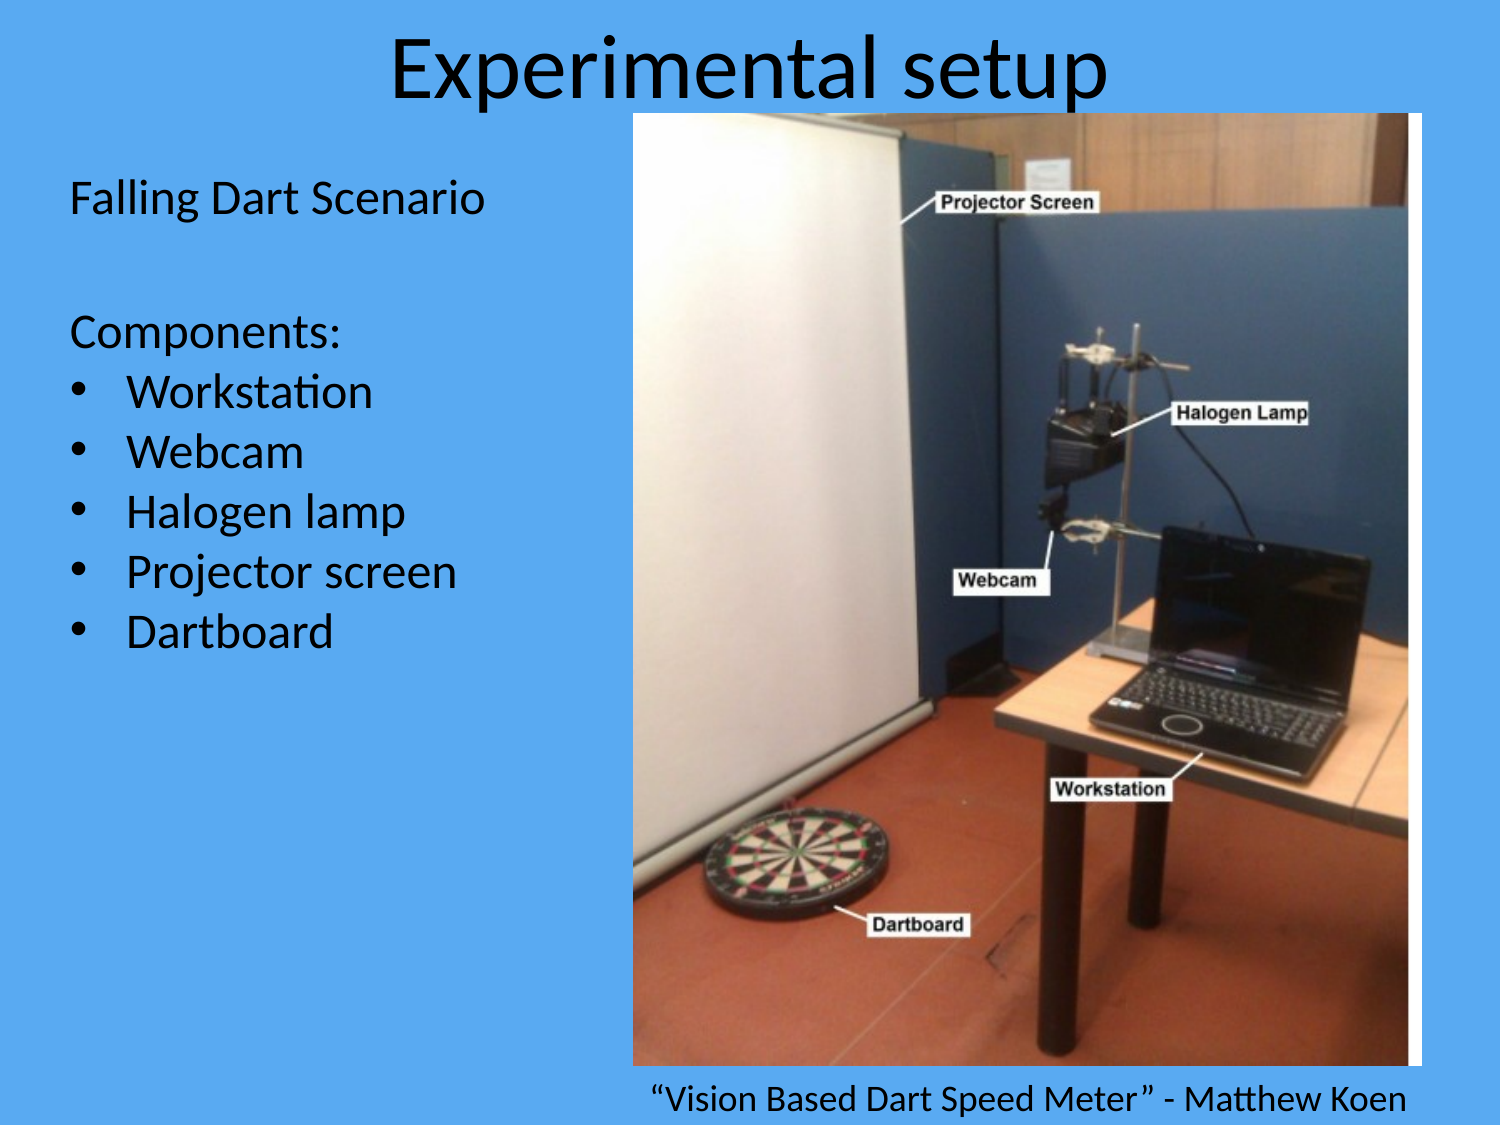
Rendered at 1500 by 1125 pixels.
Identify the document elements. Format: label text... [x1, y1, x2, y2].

text_box Components: Workstation Webcam Halogen lamp Projector screen Dartboard [55, 290, 474, 666]
text_box “Vision Based Dart Speed Meter” - Matthew Koen [297, 1066, 1432, 1125]
text_box Falling Dart Scenario [54, 157, 501, 232]
picture [632, 113, 1423, 1067]
text_box Experimental setup [74, 0, 1425, 188]
